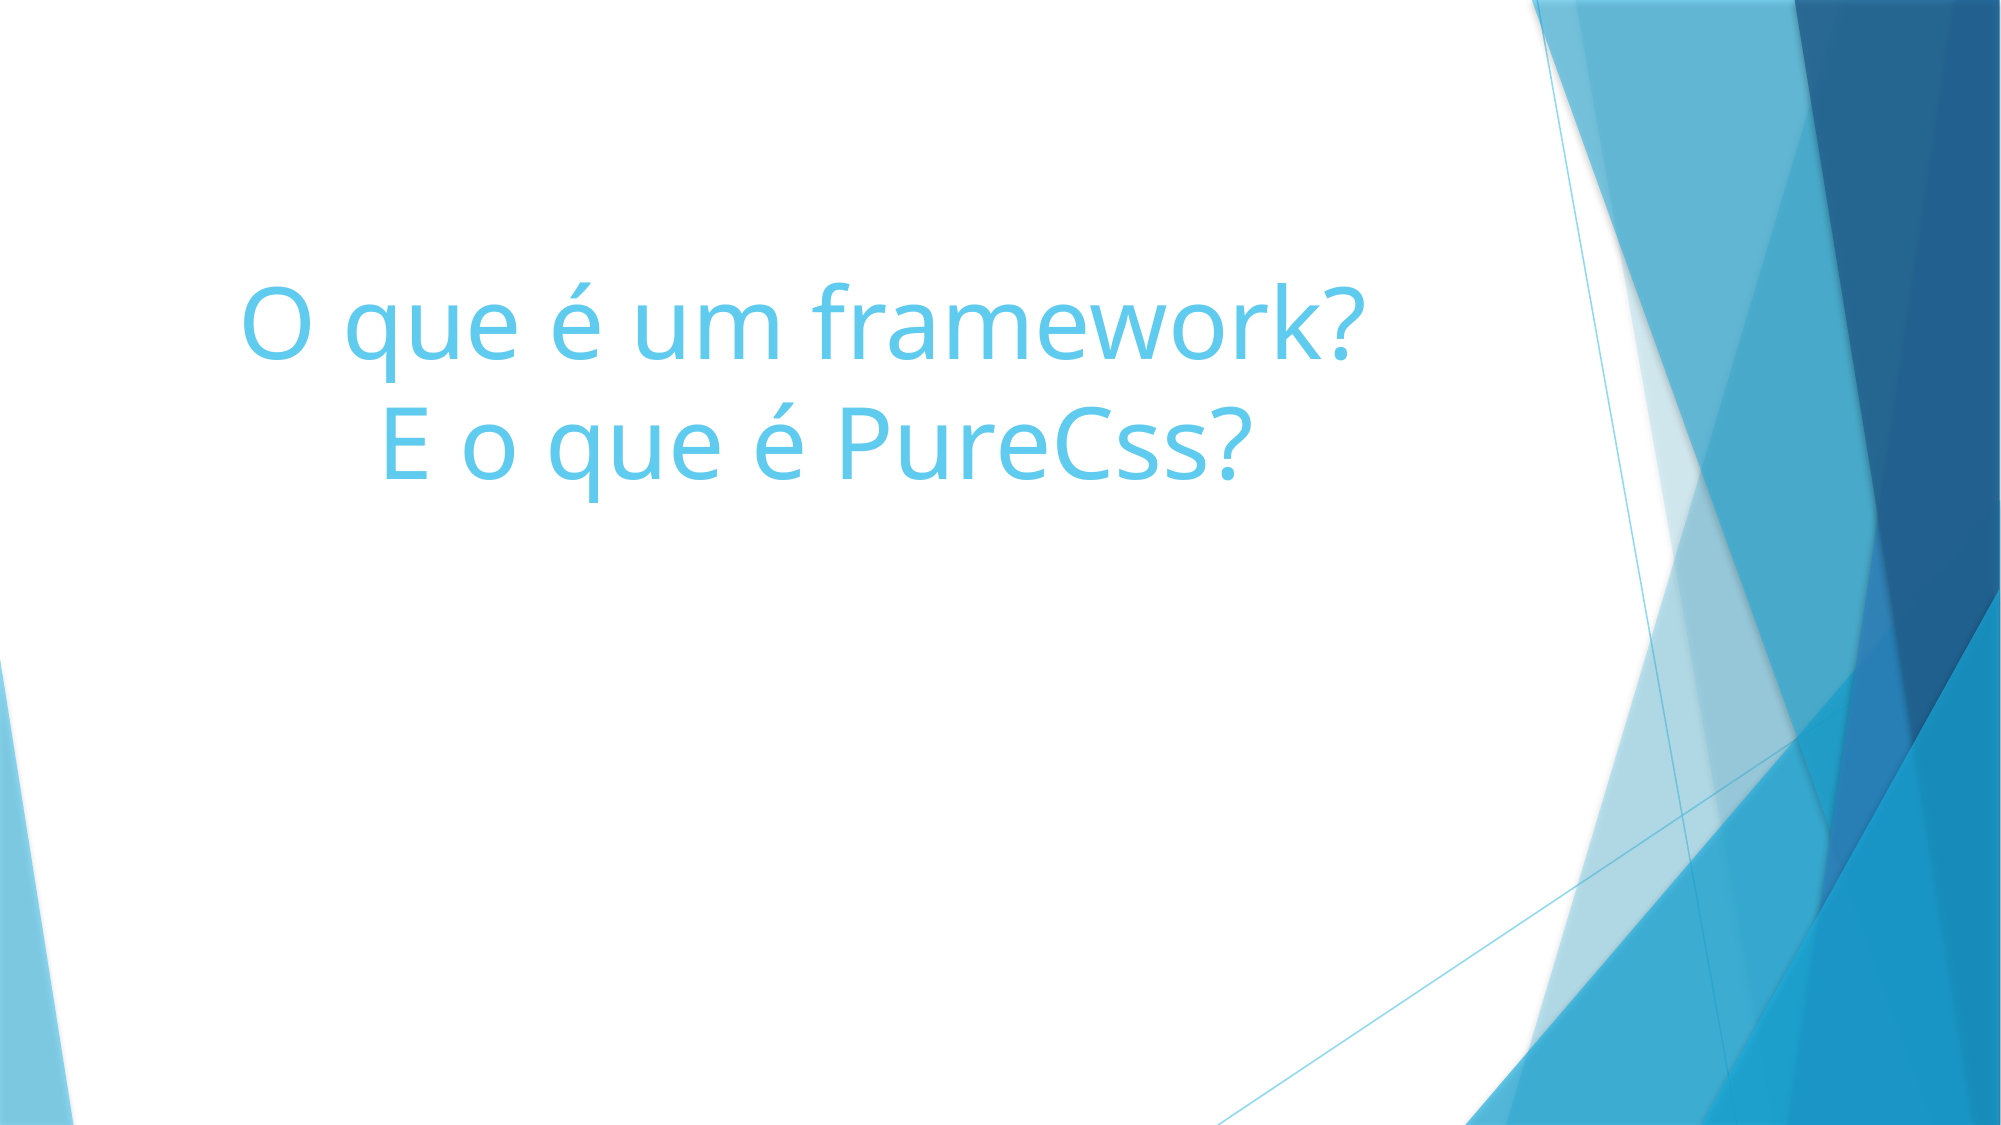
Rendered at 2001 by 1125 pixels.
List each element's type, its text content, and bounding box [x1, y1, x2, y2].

title O que é um framework? E o que é PureCss? [111, 99, 1522, 659]
